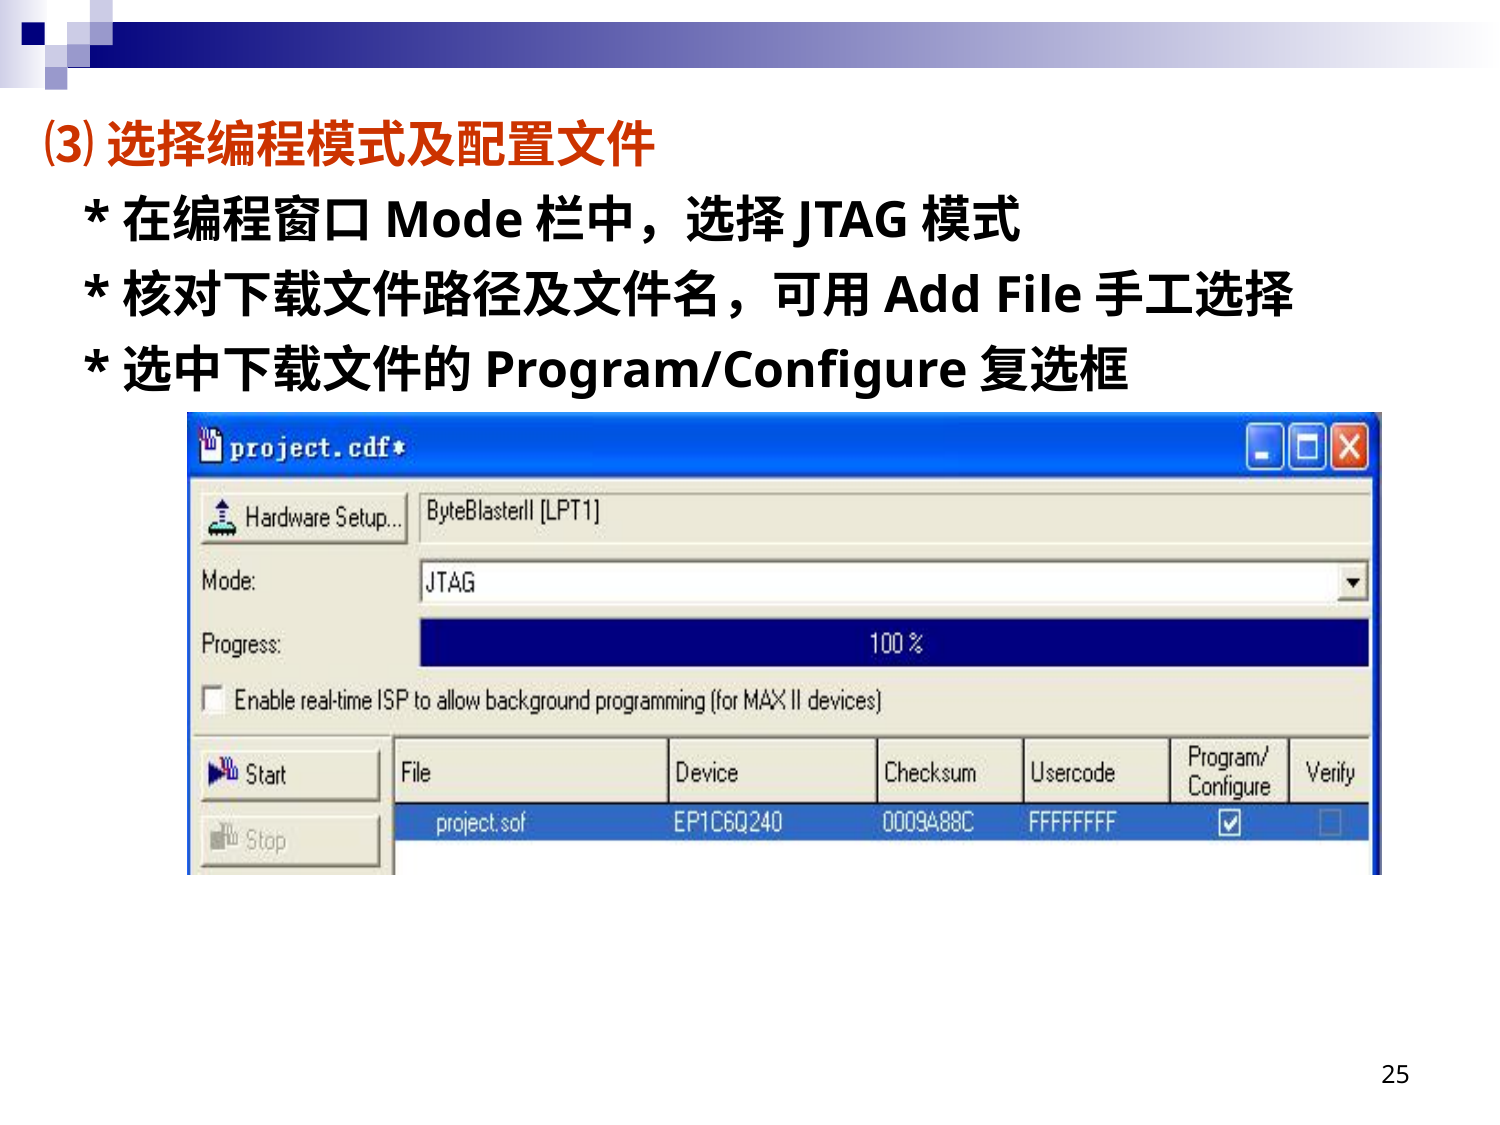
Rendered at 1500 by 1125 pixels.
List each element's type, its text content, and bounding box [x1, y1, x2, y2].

picture [187, 412, 1383, 876]
slide_number 25 [1074, 1024, 1426, 1101]
text_box ⑶选择编程模式及配置文件 *在编程窗口Mode栏中，选择JTAG模式 *核对下载文件路径及文件名，可用Add File手工选择 *选中下载文件的Program/Configure复选框 [29, 90, 1459, 405]
